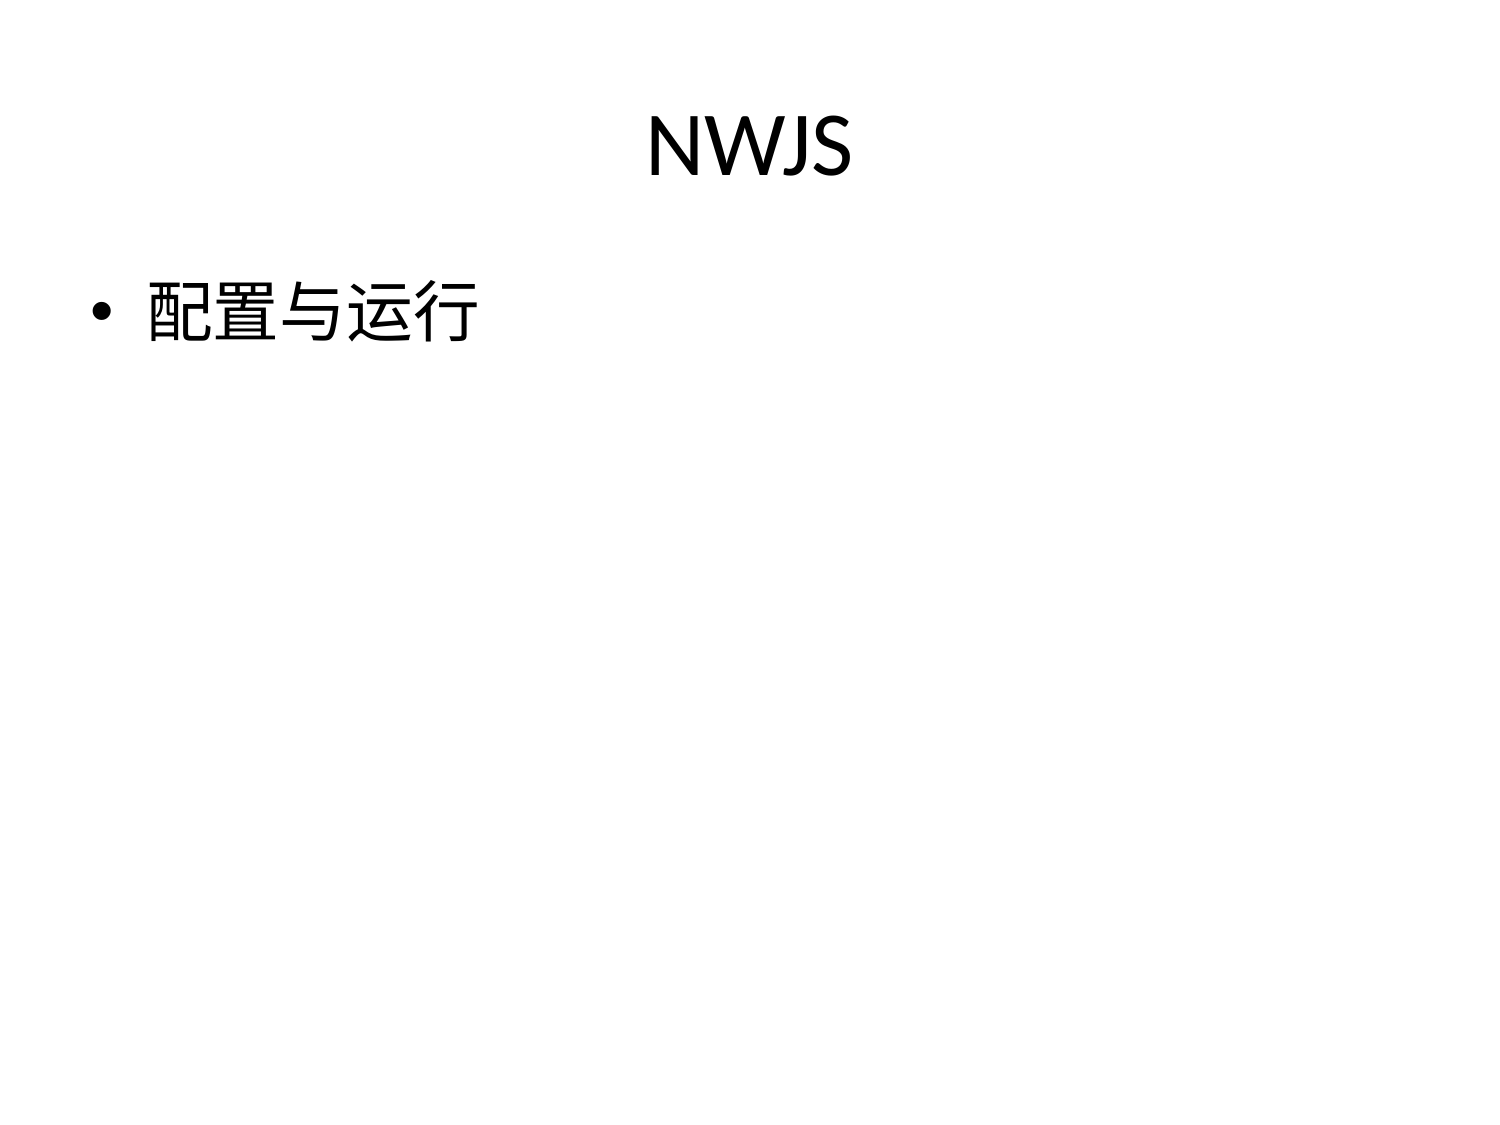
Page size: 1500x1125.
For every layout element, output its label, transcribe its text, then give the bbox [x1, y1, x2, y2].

list 配置与运行 [75, 262, 1425, 1005]
title NWJS [75, 45, 1425, 233]
